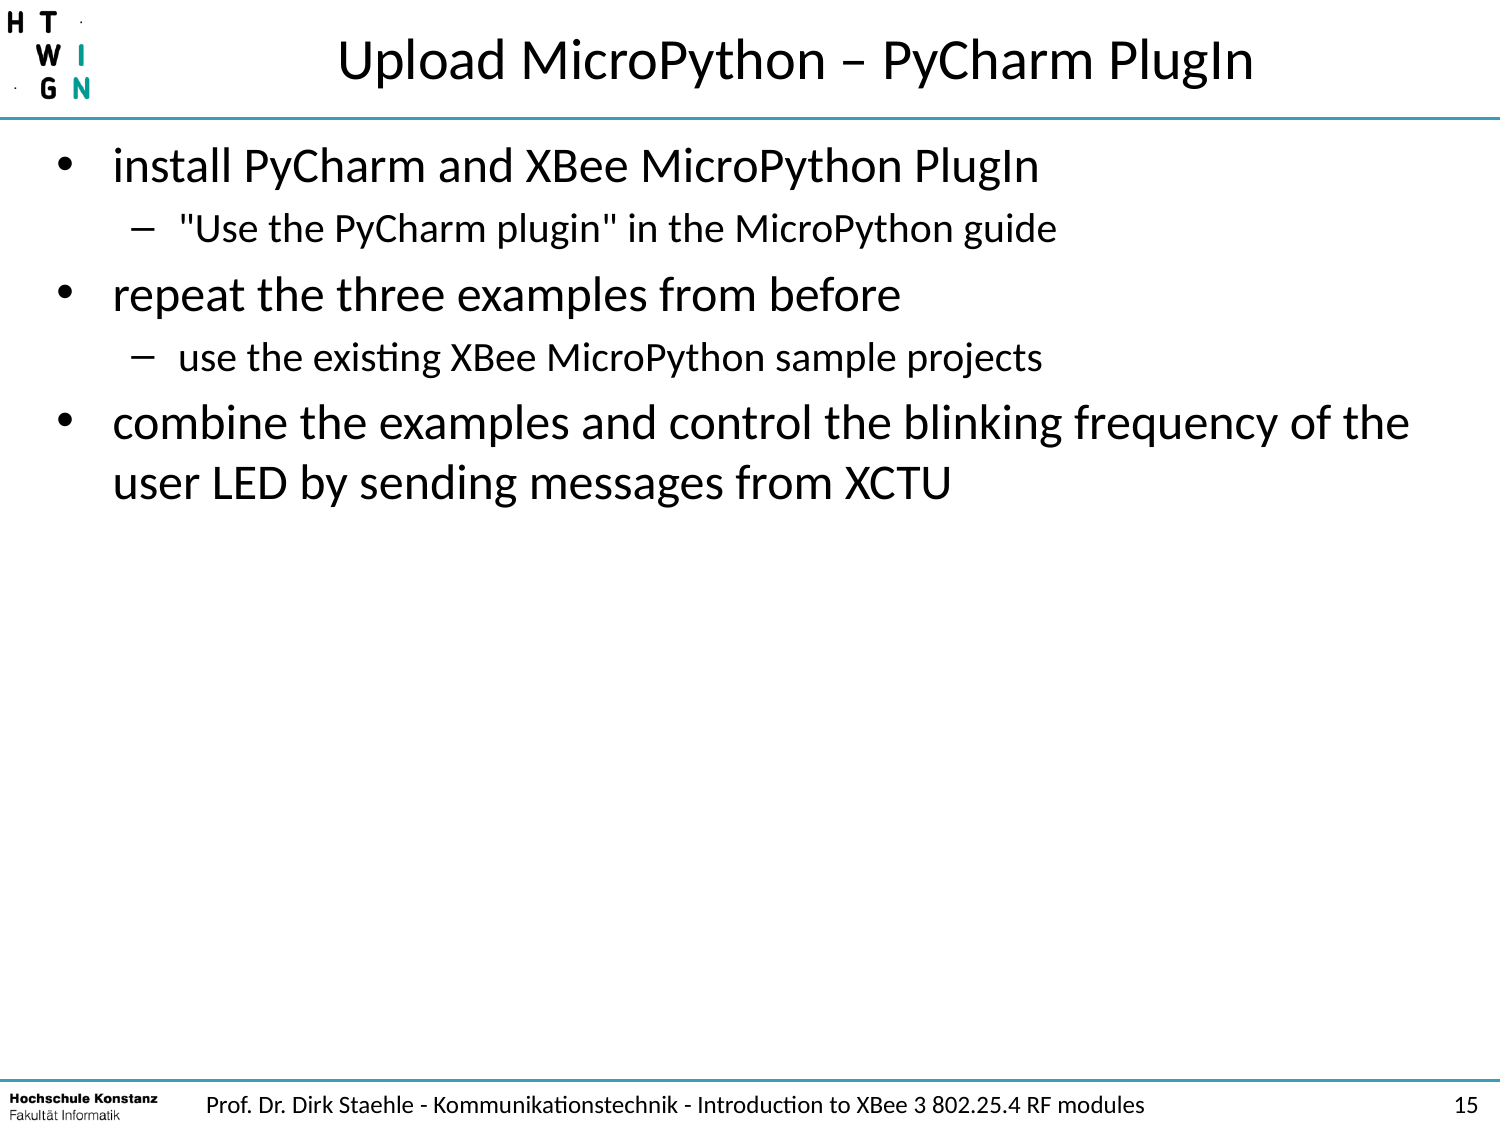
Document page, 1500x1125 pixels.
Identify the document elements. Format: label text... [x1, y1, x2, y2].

footer Prof. Dr. Dirk Staehle - Kommunikationstechnik - Introduction to XBee 3 802.25.4 RF modules [191, 1081, 1388, 1125]
list install PyCharm and XBee MicroPython PlugIn "Use the PyCharm plugin" in the MicroPython guide repeat the three examples from before use the existing XBee MicroPython sample projects combine the examples and control the blinking frequency of the user LED by sending messages from XCTU [41, 125, 1471, 1059]
slide_number 15 [1399, 1081, 1495, 1125]
picture [0, 1082, 186, 1125]
title Upload MicroPython – PyCharm PlugIn [99, 9, 1493, 102]
picture [5, 3, 114, 110]
